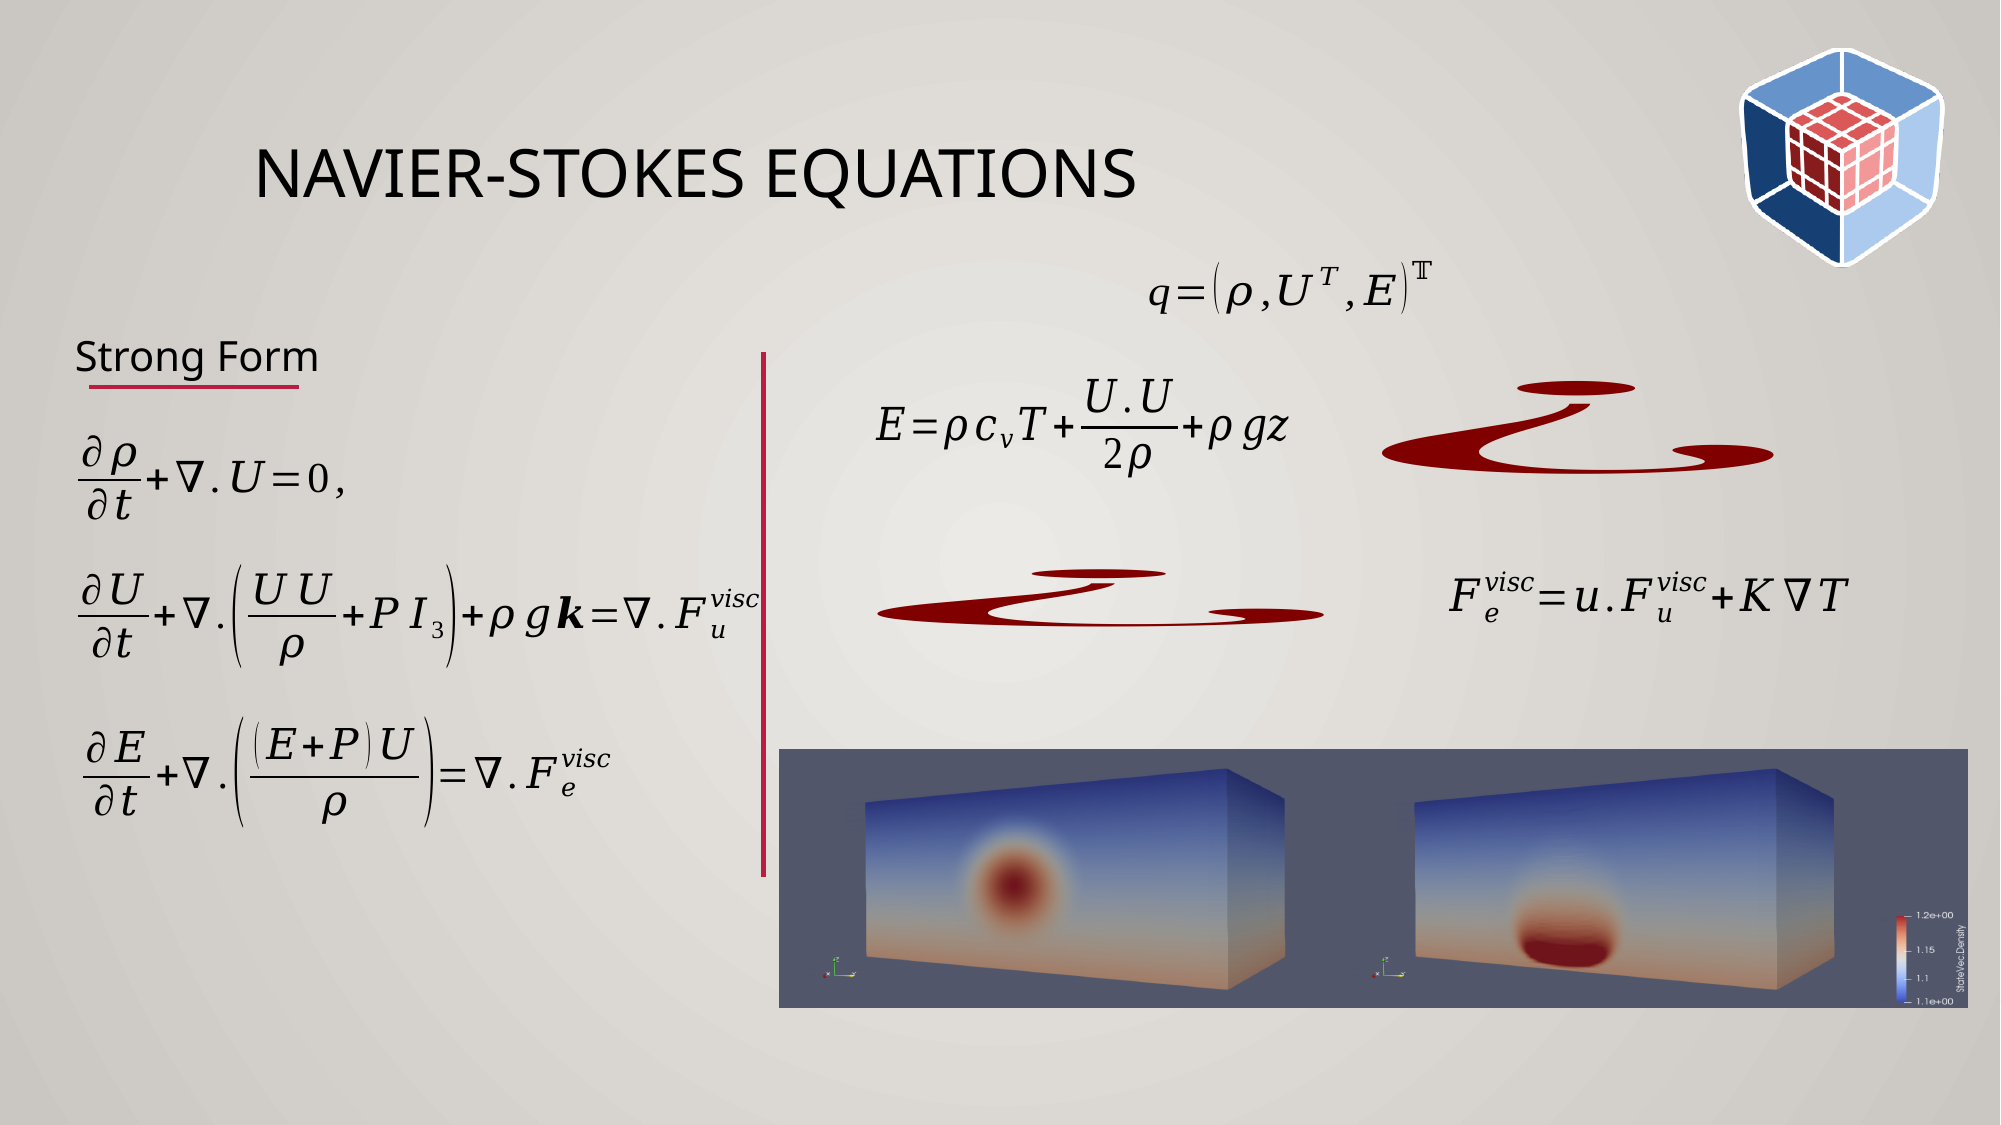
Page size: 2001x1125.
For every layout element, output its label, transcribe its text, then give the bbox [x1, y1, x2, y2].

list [779, 749, 797, 1008]
picture [1724, 48, 1950, 274]
text_box Strong Form [60, 322, 335, 387]
picture [797, 749, 1968, 1008]
text_box Navier-Stokes equations [238, 131, 1814, 305]
text_box [0, 0, 2000, 1125]
